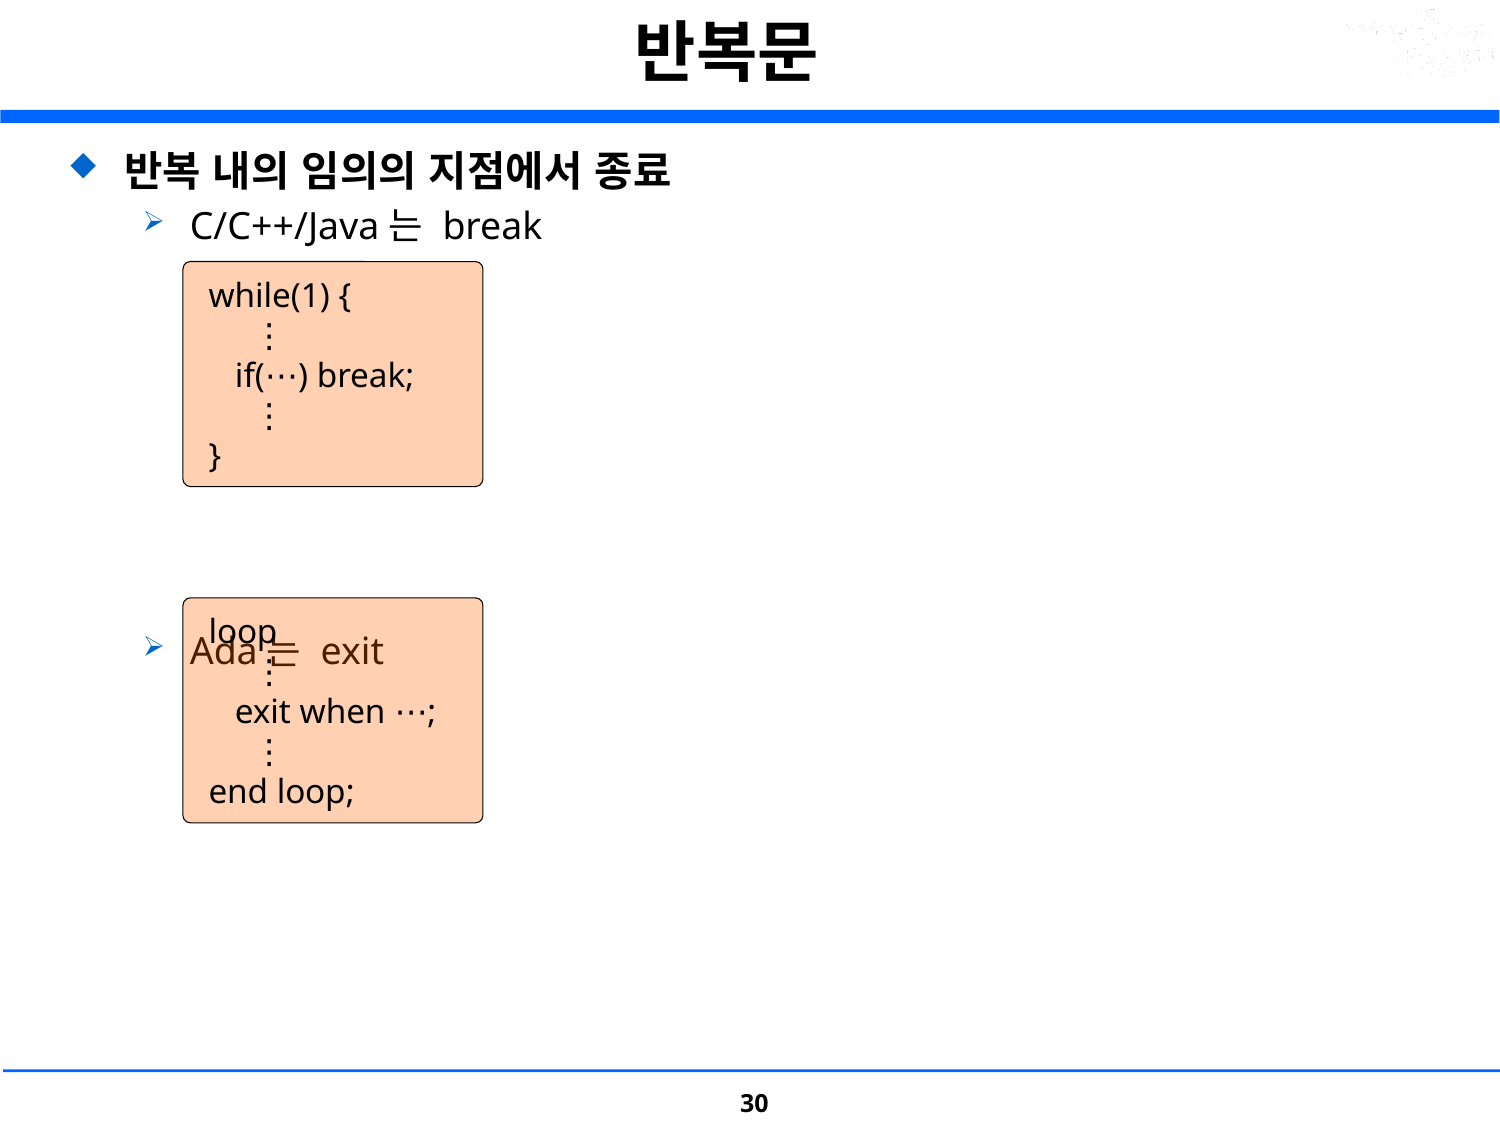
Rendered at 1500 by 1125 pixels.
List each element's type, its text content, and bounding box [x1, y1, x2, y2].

text_box while(1) { ⋮ if(⋯) break; ⋮ } [182, 261, 483, 487]
list 반복 내의 임의의 지점에서 종료 C/C++/Java는 break Ada는 exit [53, 137, 1436, 1059]
text_box loop ⋮ exit when ⋯; ⋮ end loop; [182, 597, 483, 823]
title 반복문 [51, 1, 1402, 119]
picture [1402, 7, 1495, 77]
